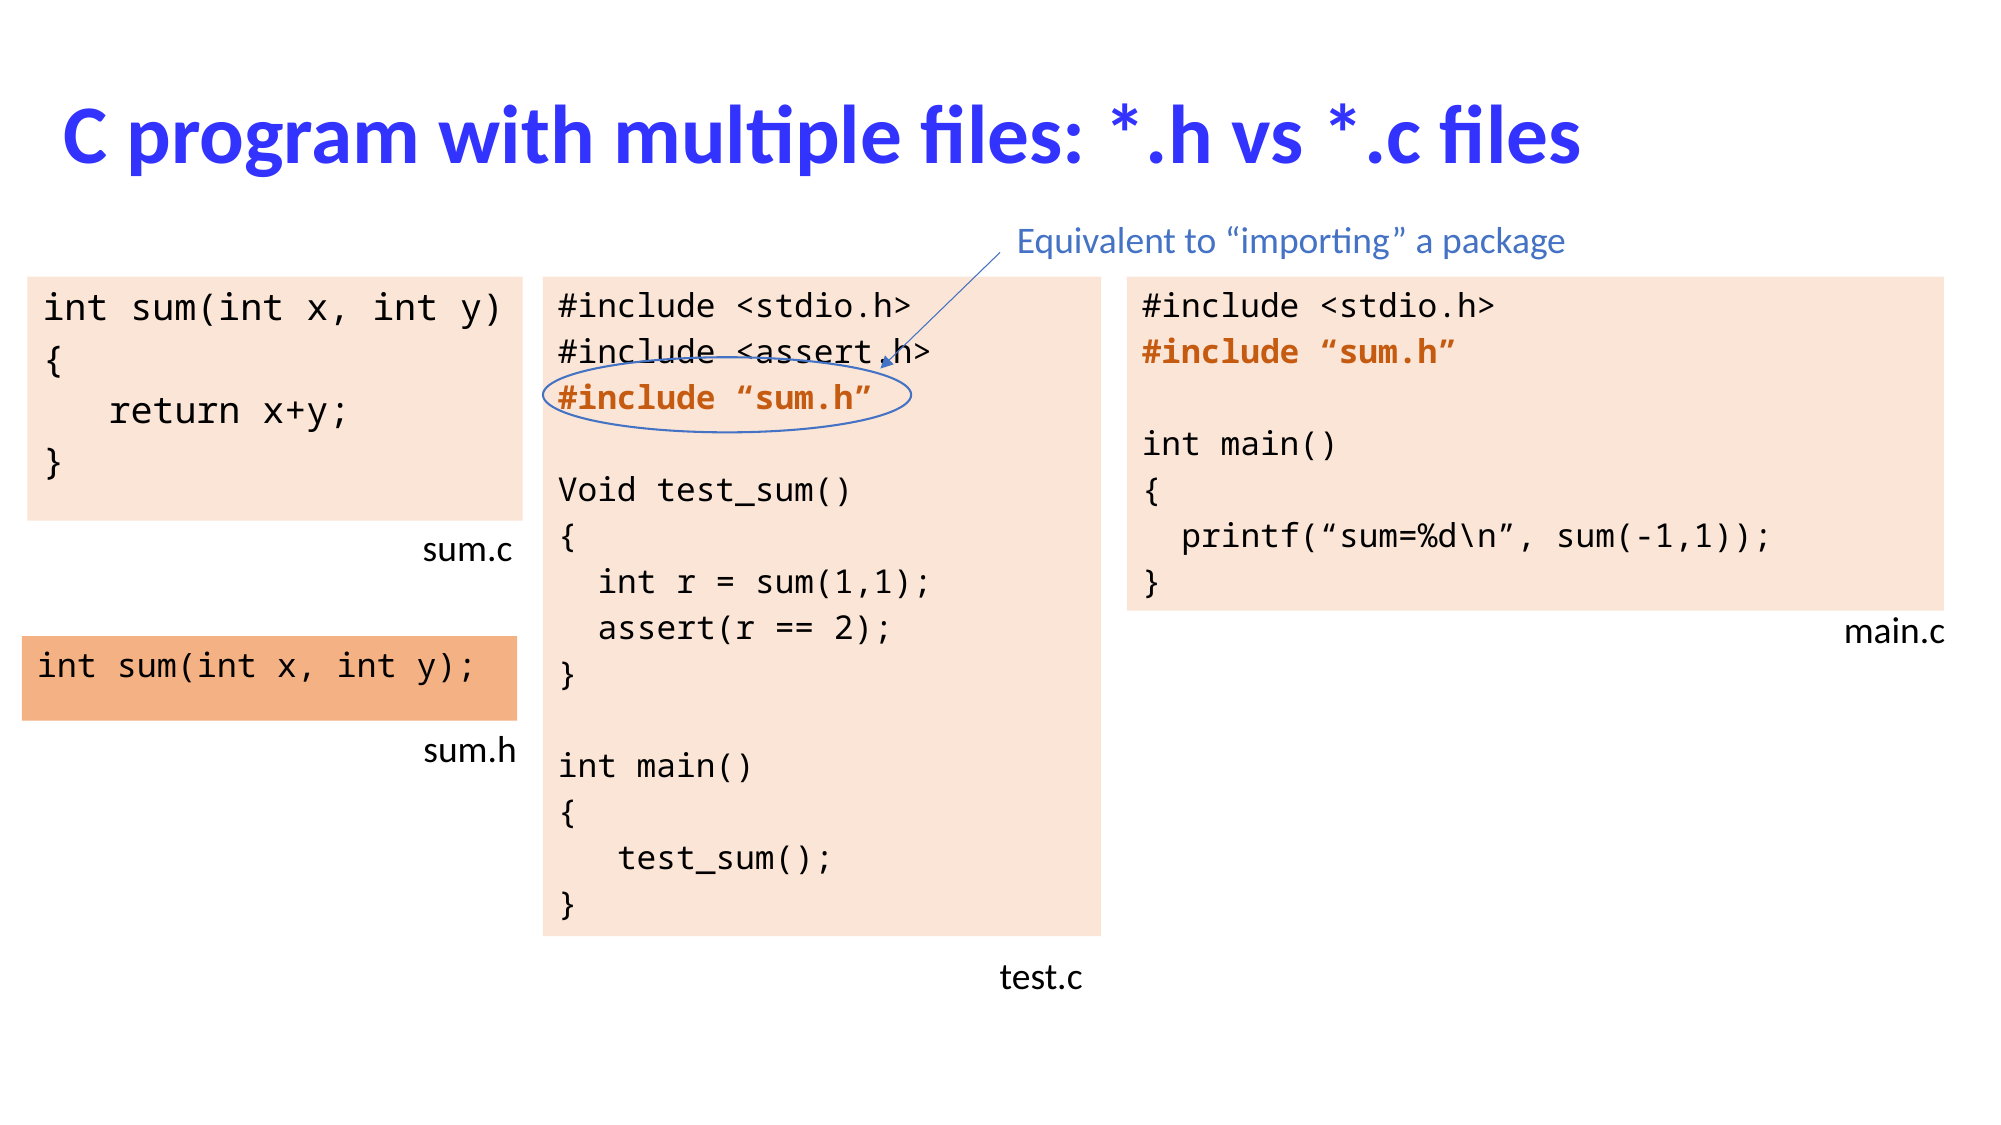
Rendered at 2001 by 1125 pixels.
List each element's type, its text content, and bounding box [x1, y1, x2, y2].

text_box sum.c [407, 516, 528, 577]
title C program with multiple files: *.h vs *.c files [48, 27, 1774, 246]
text_box sum.h [408, 717, 533, 778]
text_box test.c [984, 944, 1098, 1005]
text_box #include <stdio.h> #include “sum.h” int main() { printf(“sum=%d\n”, sum(-1,1)); } [1126, 276, 1944, 611]
text_box [541, 356, 913, 434]
text_box int sum(int x, int y) { return x+y; } [27, 276, 523, 521]
text_box int sum(int x, int y); [21, 636, 518, 721]
text_box Equivalent to “importing” a package [1002, 208, 1582, 268]
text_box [880, 252, 1000, 369]
text_box #include <stdio.h> #include <assert.h> #include “sum.h” Void test_sum() { int r = sum(1,1); assert(r == 2); } int main() { test_sum(); } [542, 276, 1102, 937]
text_box main.c [1829, 599, 1961, 659]
